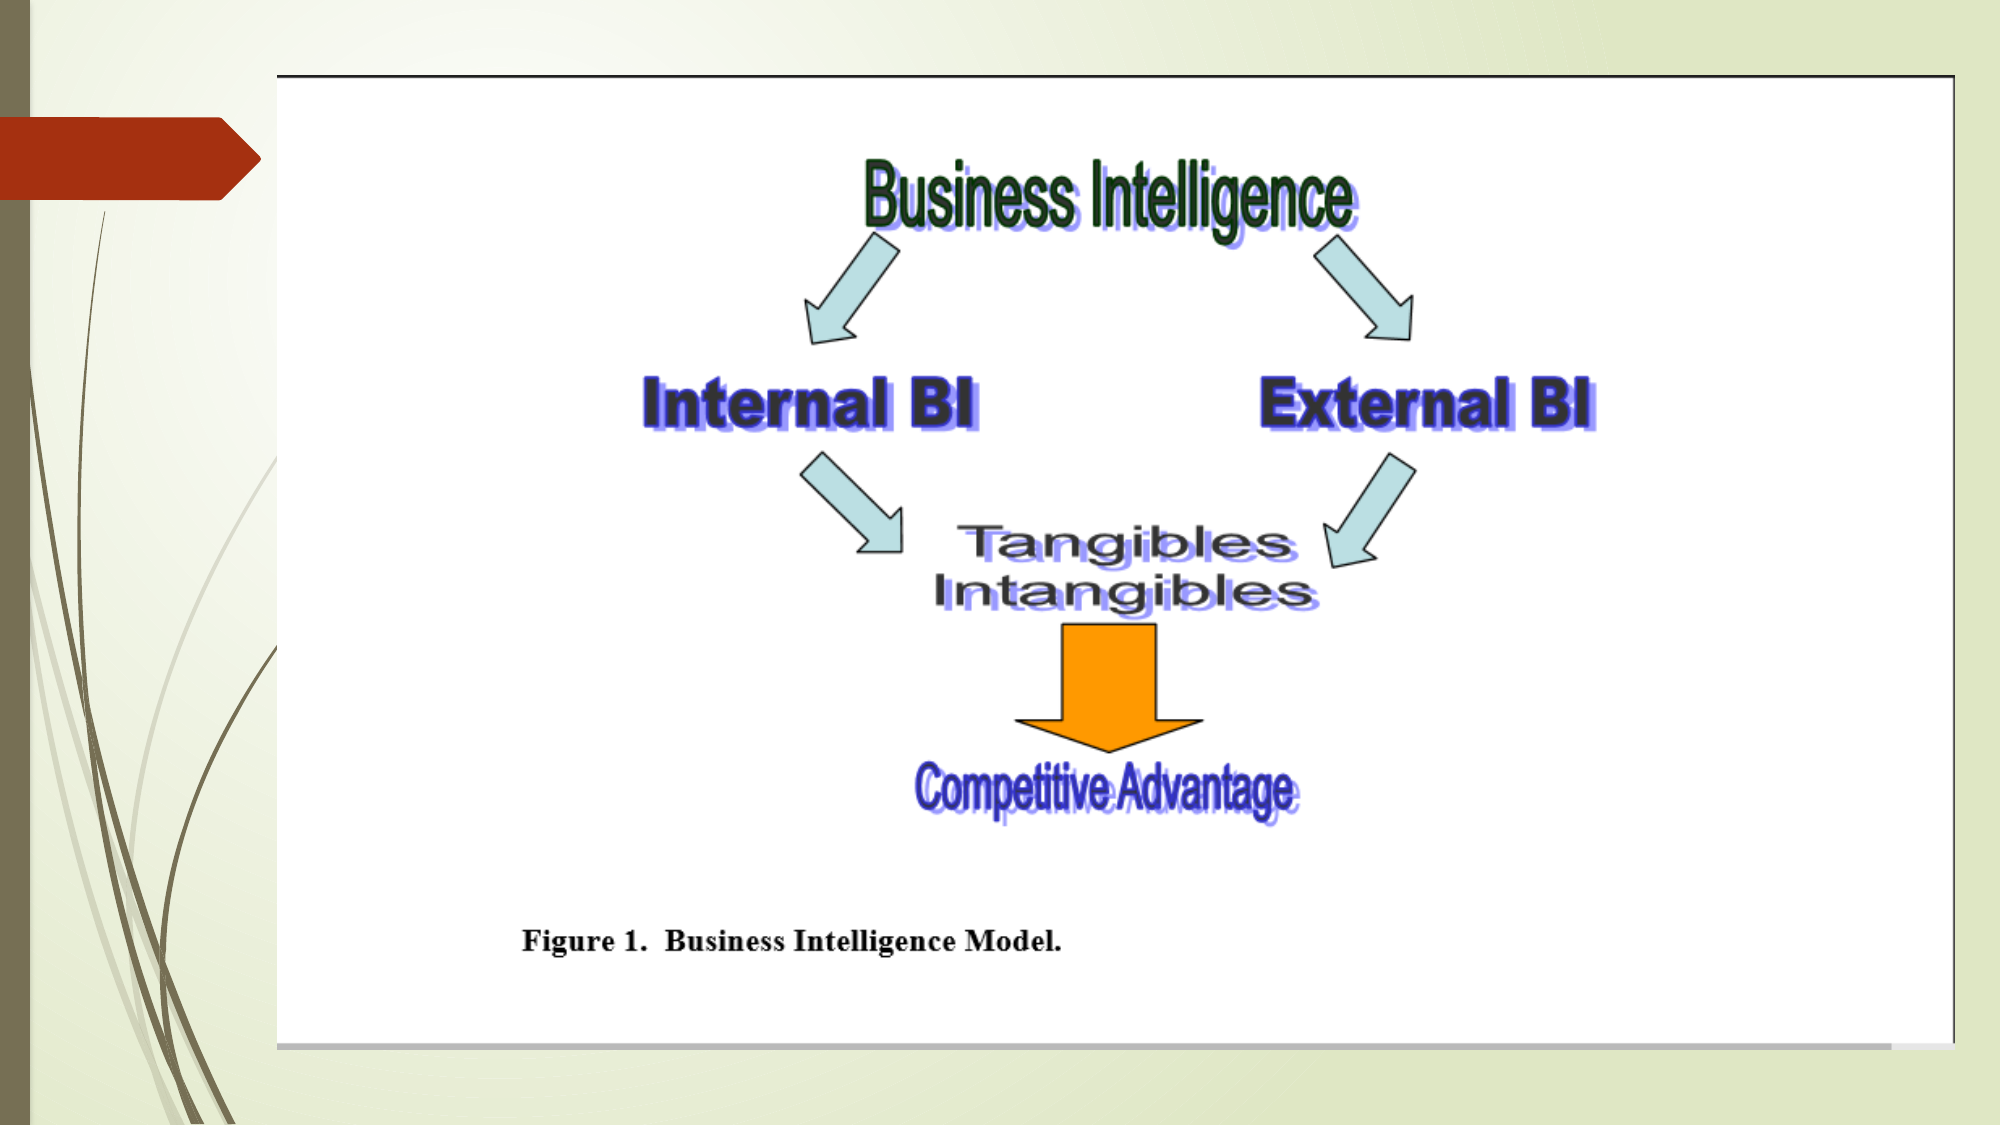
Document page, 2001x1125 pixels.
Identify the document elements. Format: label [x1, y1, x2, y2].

picture [276, 74, 1955, 1051]
